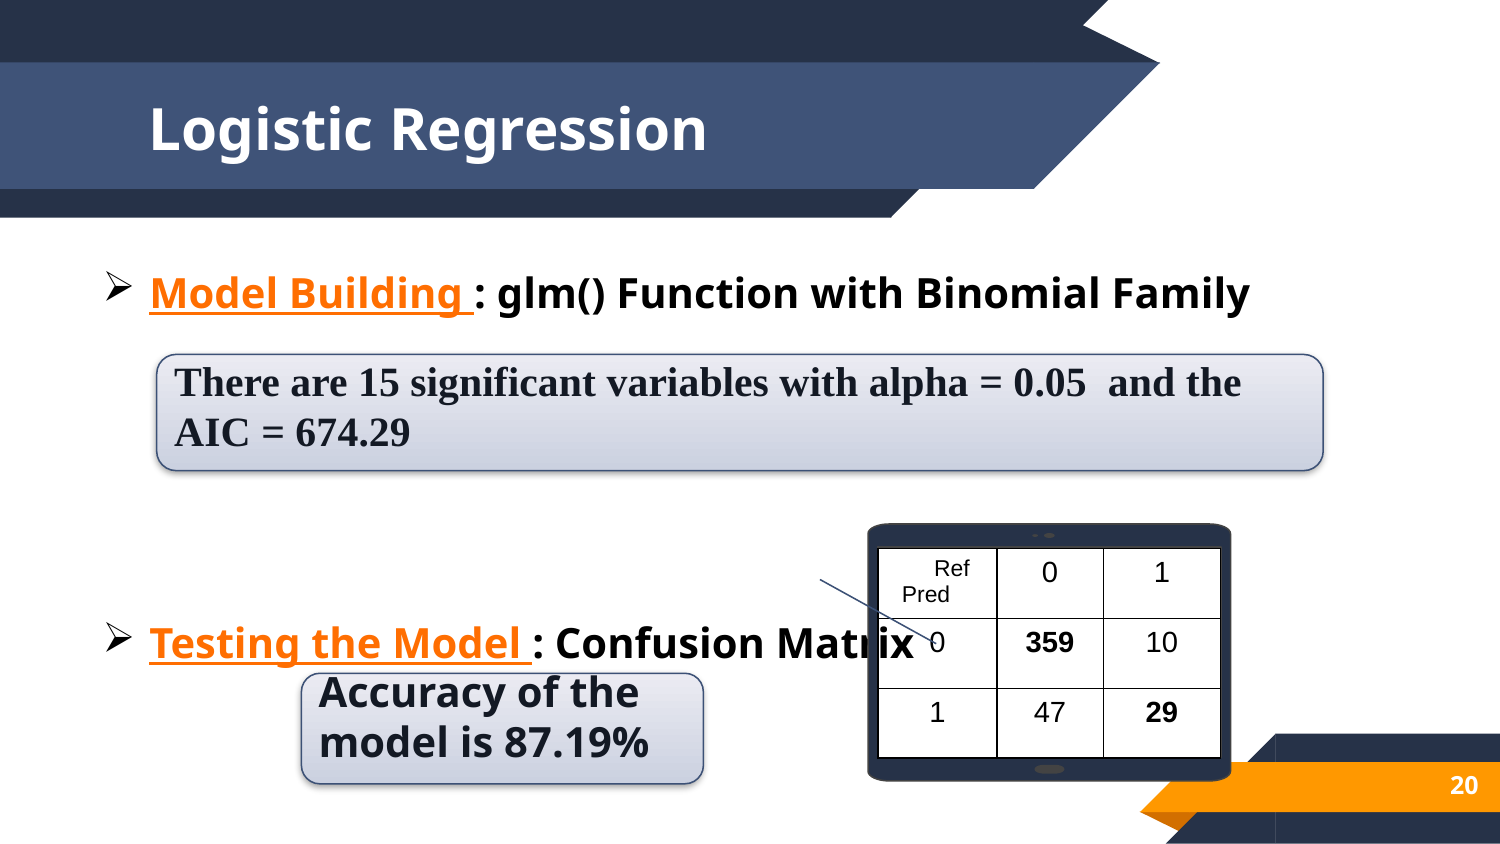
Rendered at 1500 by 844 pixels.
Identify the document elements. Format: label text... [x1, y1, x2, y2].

text_box Accuracy of the model is 87.19% [300, 672, 705, 785]
text_box There are 15 significant variables with alpha = 0.05 and the AIC = 674.29 [155, 353, 1324, 472]
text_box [819, 579, 937, 644]
slide_number 20 [1449, 760, 1494, 813]
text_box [867, 523, 1231, 782]
text_box Model Building : glm() Function with Binomial Family Testing the Model : Confusion Matrix [87, 259, 1449, 844]
title Logistic Regression [133, 64, 997, 190]
